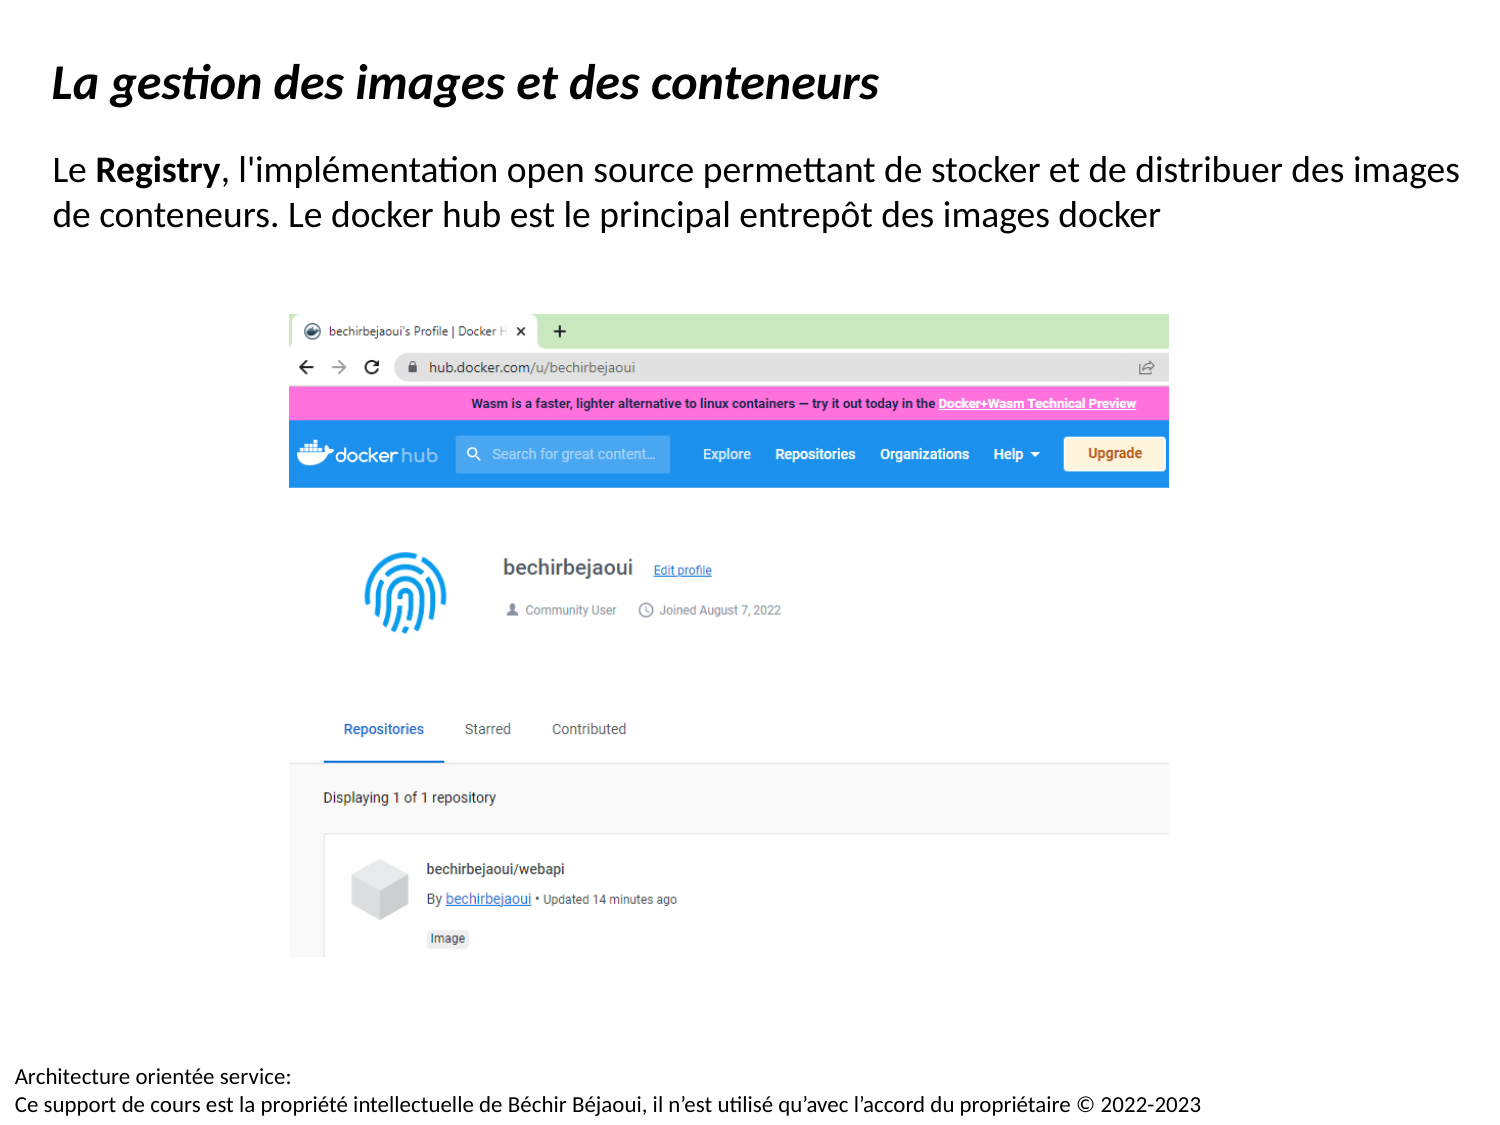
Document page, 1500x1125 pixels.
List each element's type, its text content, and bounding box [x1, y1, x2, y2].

text_box Le Registry, l'implémentation open source permettant de stocker et de distribuer des images de conteneurs. Le docker hub est le principal entrepôt des images docker [37, 137, 1486, 242]
picture [288, 314, 1170, 958]
text_box La gestion des images et des conteneurs [36, 42, 895, 118]
